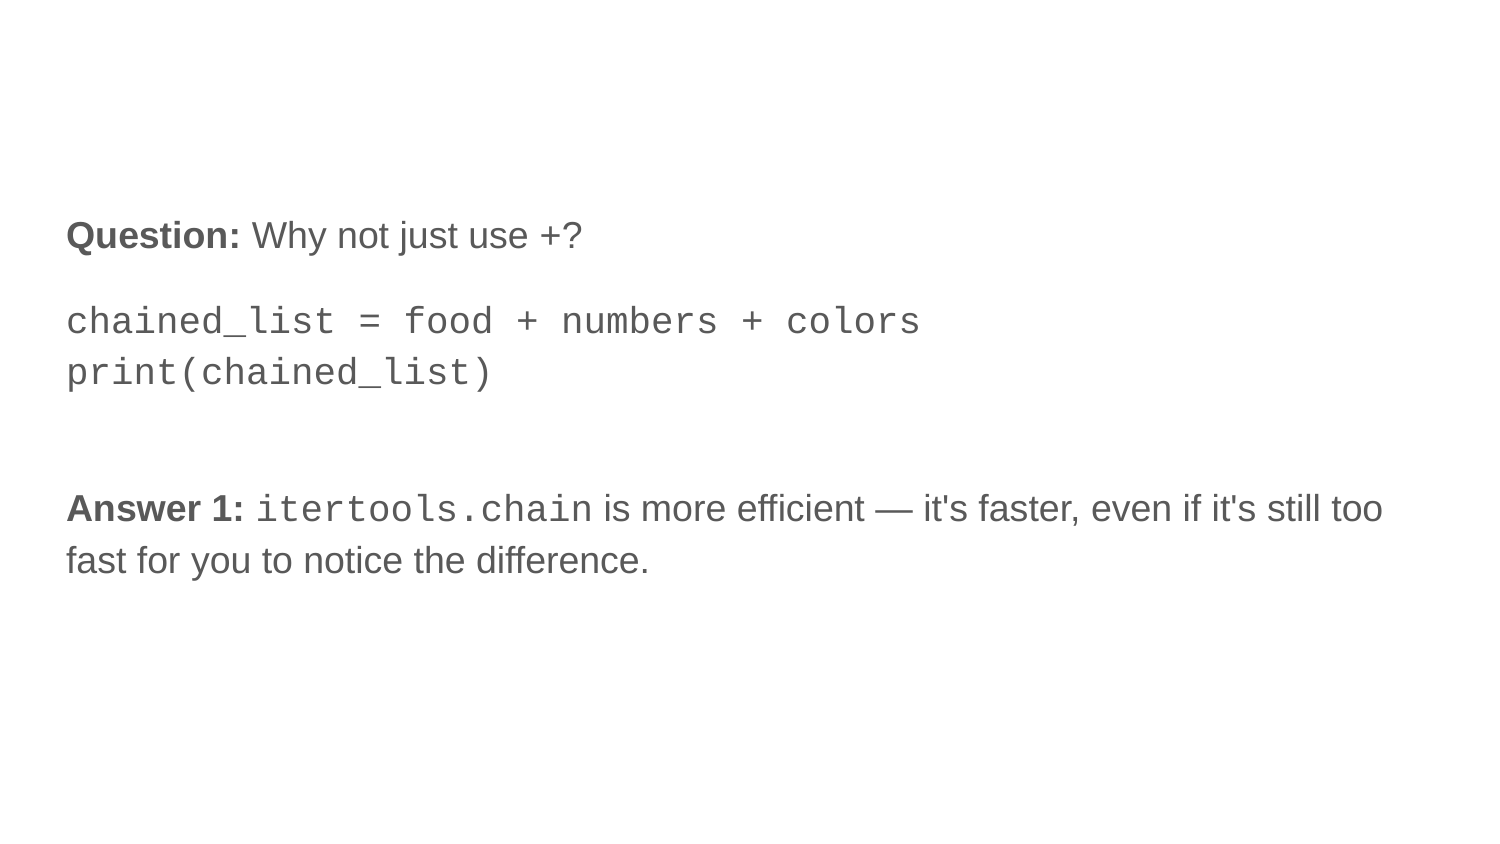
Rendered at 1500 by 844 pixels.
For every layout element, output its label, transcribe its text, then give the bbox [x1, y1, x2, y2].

list Question: Why not just use +? chained_list = food + numbers + colors print(chained_list) Answer 1: itertools.chain is more efficient — it's faster, even if it's still too fast for you to notice the difference. [51, 189, 1449, 750]
